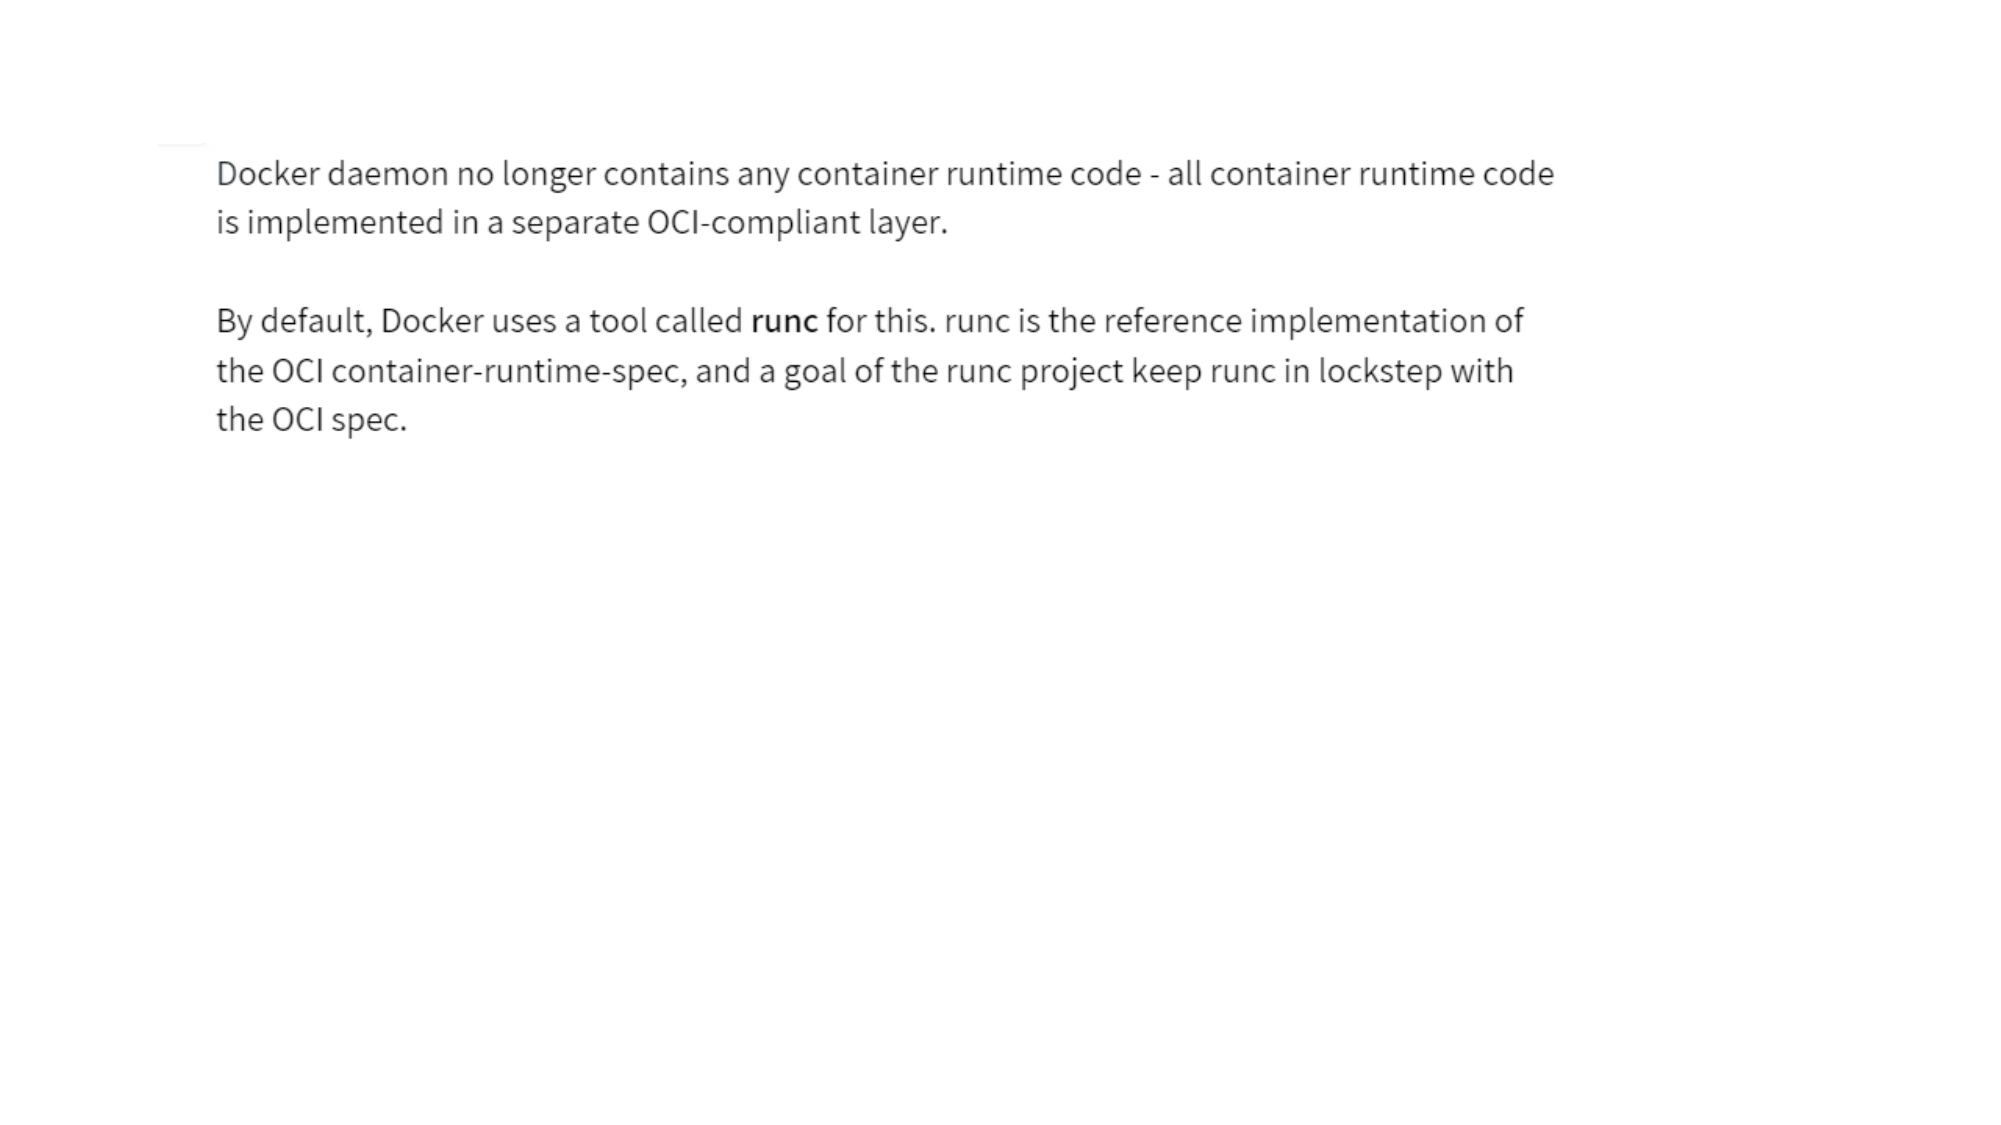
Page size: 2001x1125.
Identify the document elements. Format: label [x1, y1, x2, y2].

picture [158, 143, 1618, 799]
